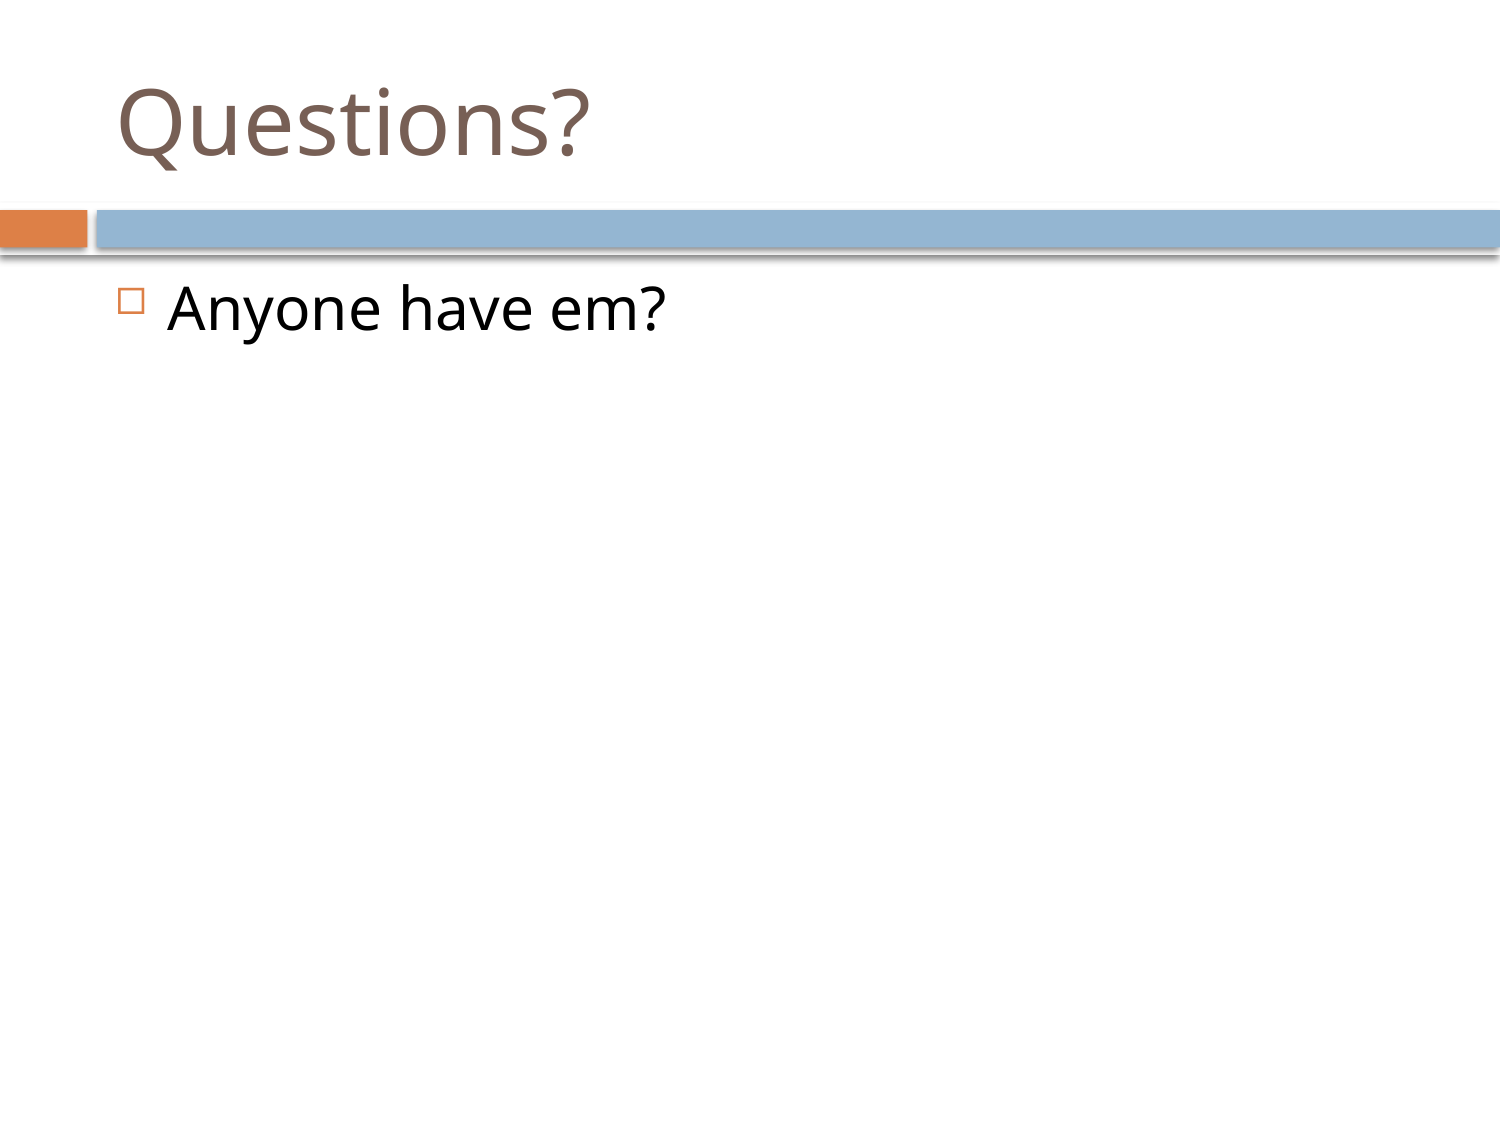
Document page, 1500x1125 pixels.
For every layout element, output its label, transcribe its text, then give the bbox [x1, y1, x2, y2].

title Questions? [100, 37, 1438, 200]
list Anyone have em? [100, 262, 1438, 1000]
